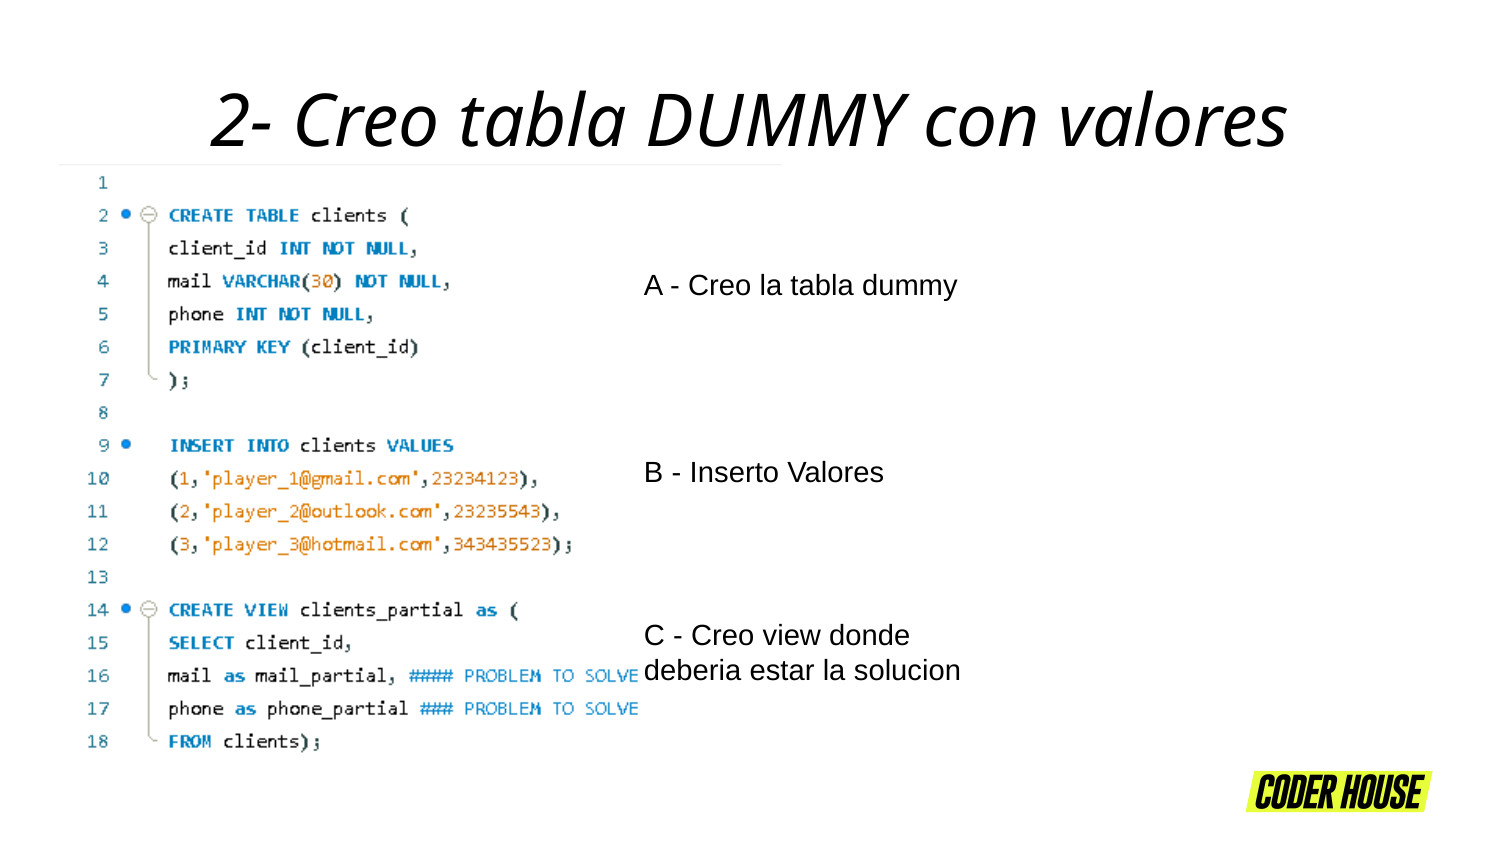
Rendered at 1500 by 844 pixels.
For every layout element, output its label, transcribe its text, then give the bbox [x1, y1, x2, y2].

text_box [785, 222, 1262, 704]
text_box A - Creo la tabla dummy [785, 251, 1001, 317]
text_box B - Inserto Valores [785, 438, 1001, 504]
text_box C - Creo view donde deberia estar la solucion [785, 601, 1001, 701]
picture [1241, 764, 1437, 819]
picture [58, 164, 782, 762]
text_box 2- Creo tabla DUMMY con valores [90, 58, 1410, 175]
